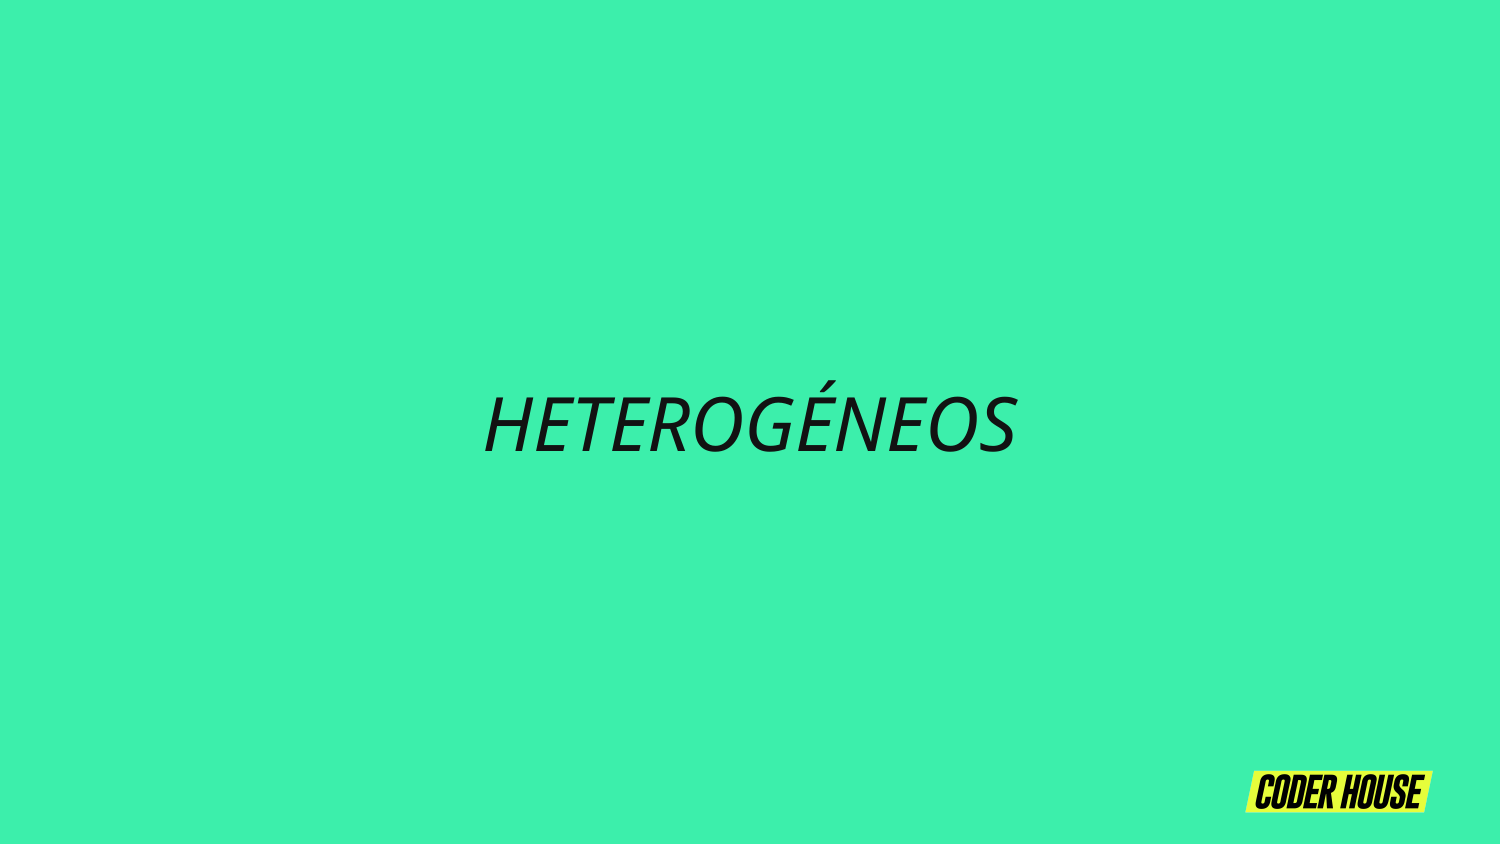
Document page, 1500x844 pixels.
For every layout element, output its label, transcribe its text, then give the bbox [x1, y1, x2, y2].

picture [1241, 764, 1437, 819]
text_box HETEROGÉNEOS [229, 340, 1271, 503]
